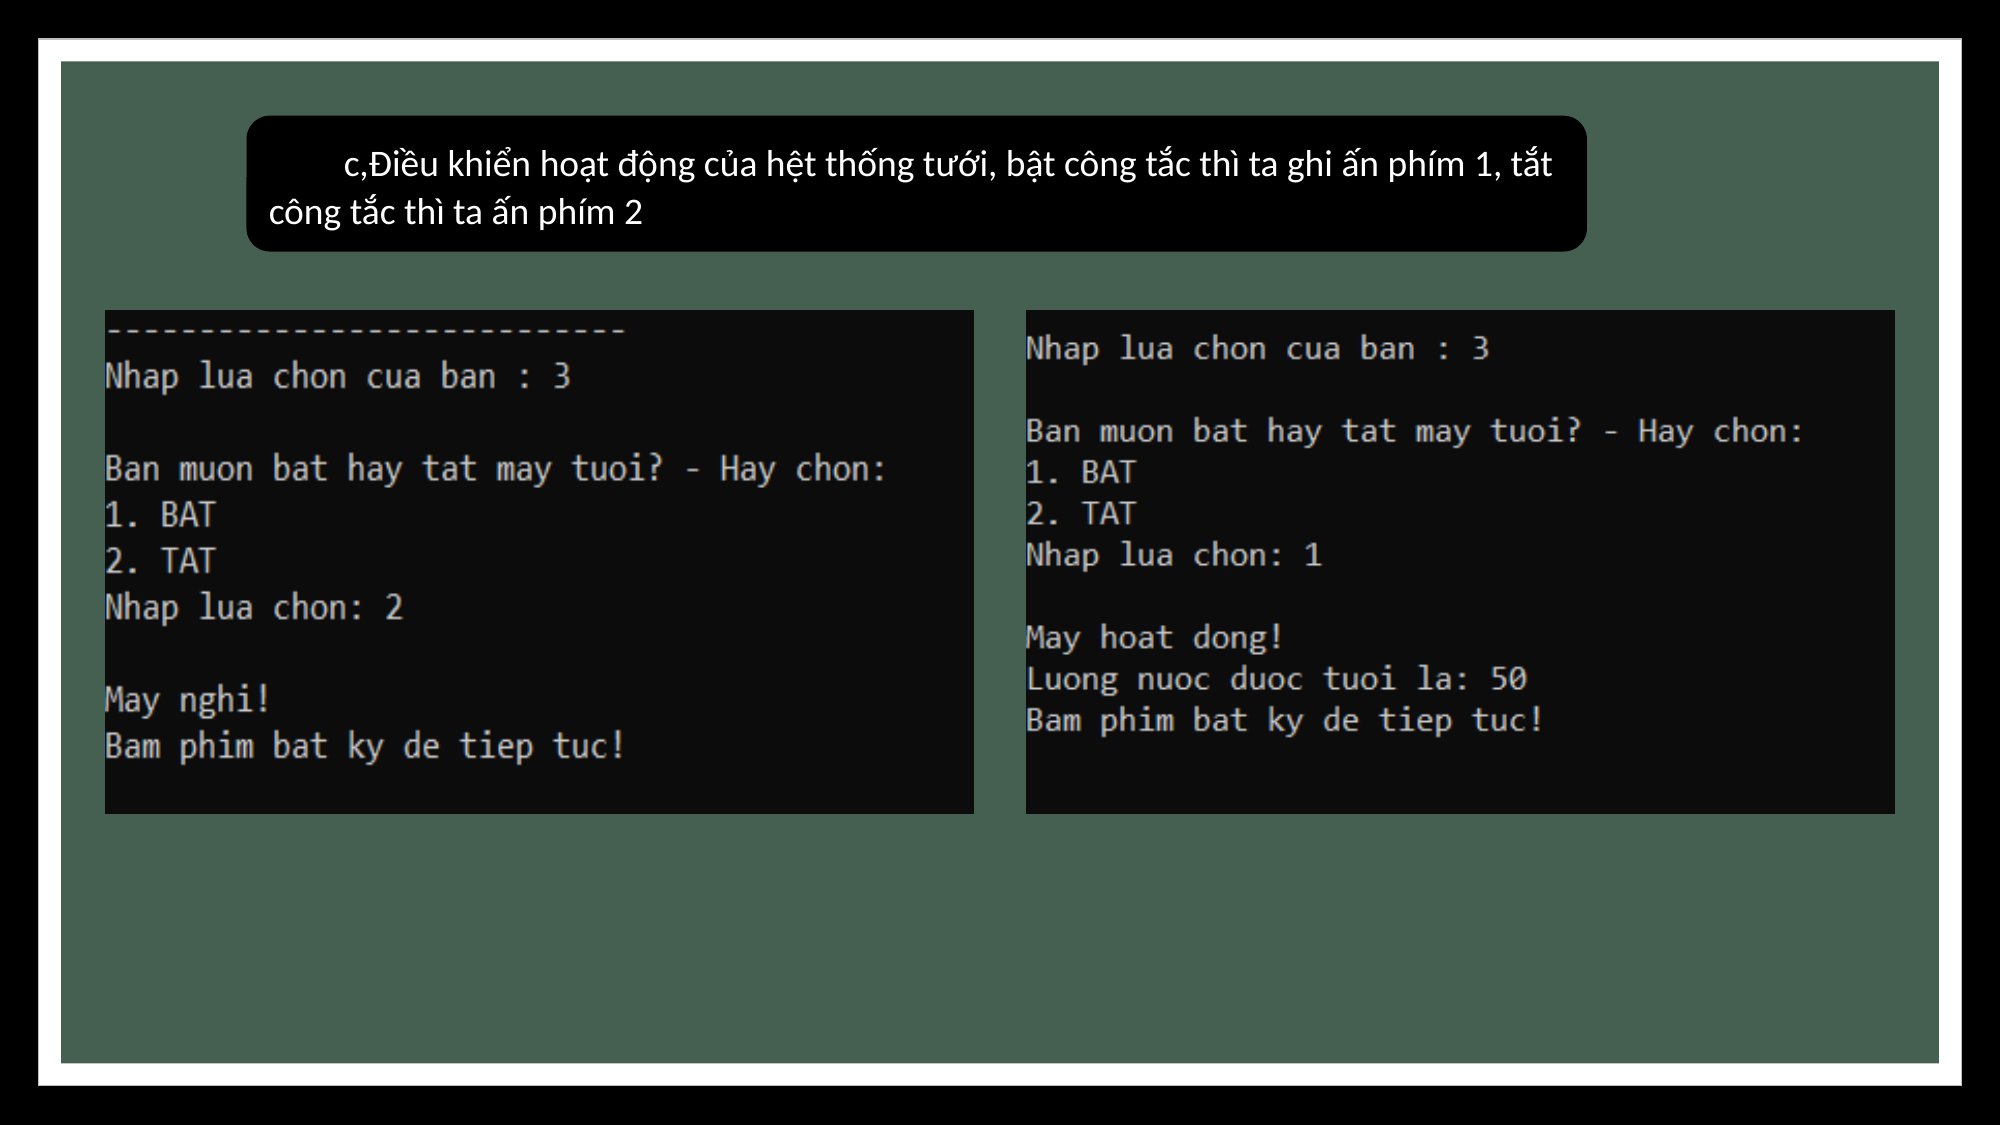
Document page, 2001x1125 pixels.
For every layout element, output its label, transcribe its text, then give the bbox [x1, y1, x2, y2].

picture [105, 310, 974, 814]
picture [1026, 310, 1895, 814]
text_box c,Điều khiển hoạt động của hệt thống tưới, bật công tắc thì ta ghi ấn phím 1, tắt công tắc thì ta ấn phím 2 [246, 115, 1587, 252]
